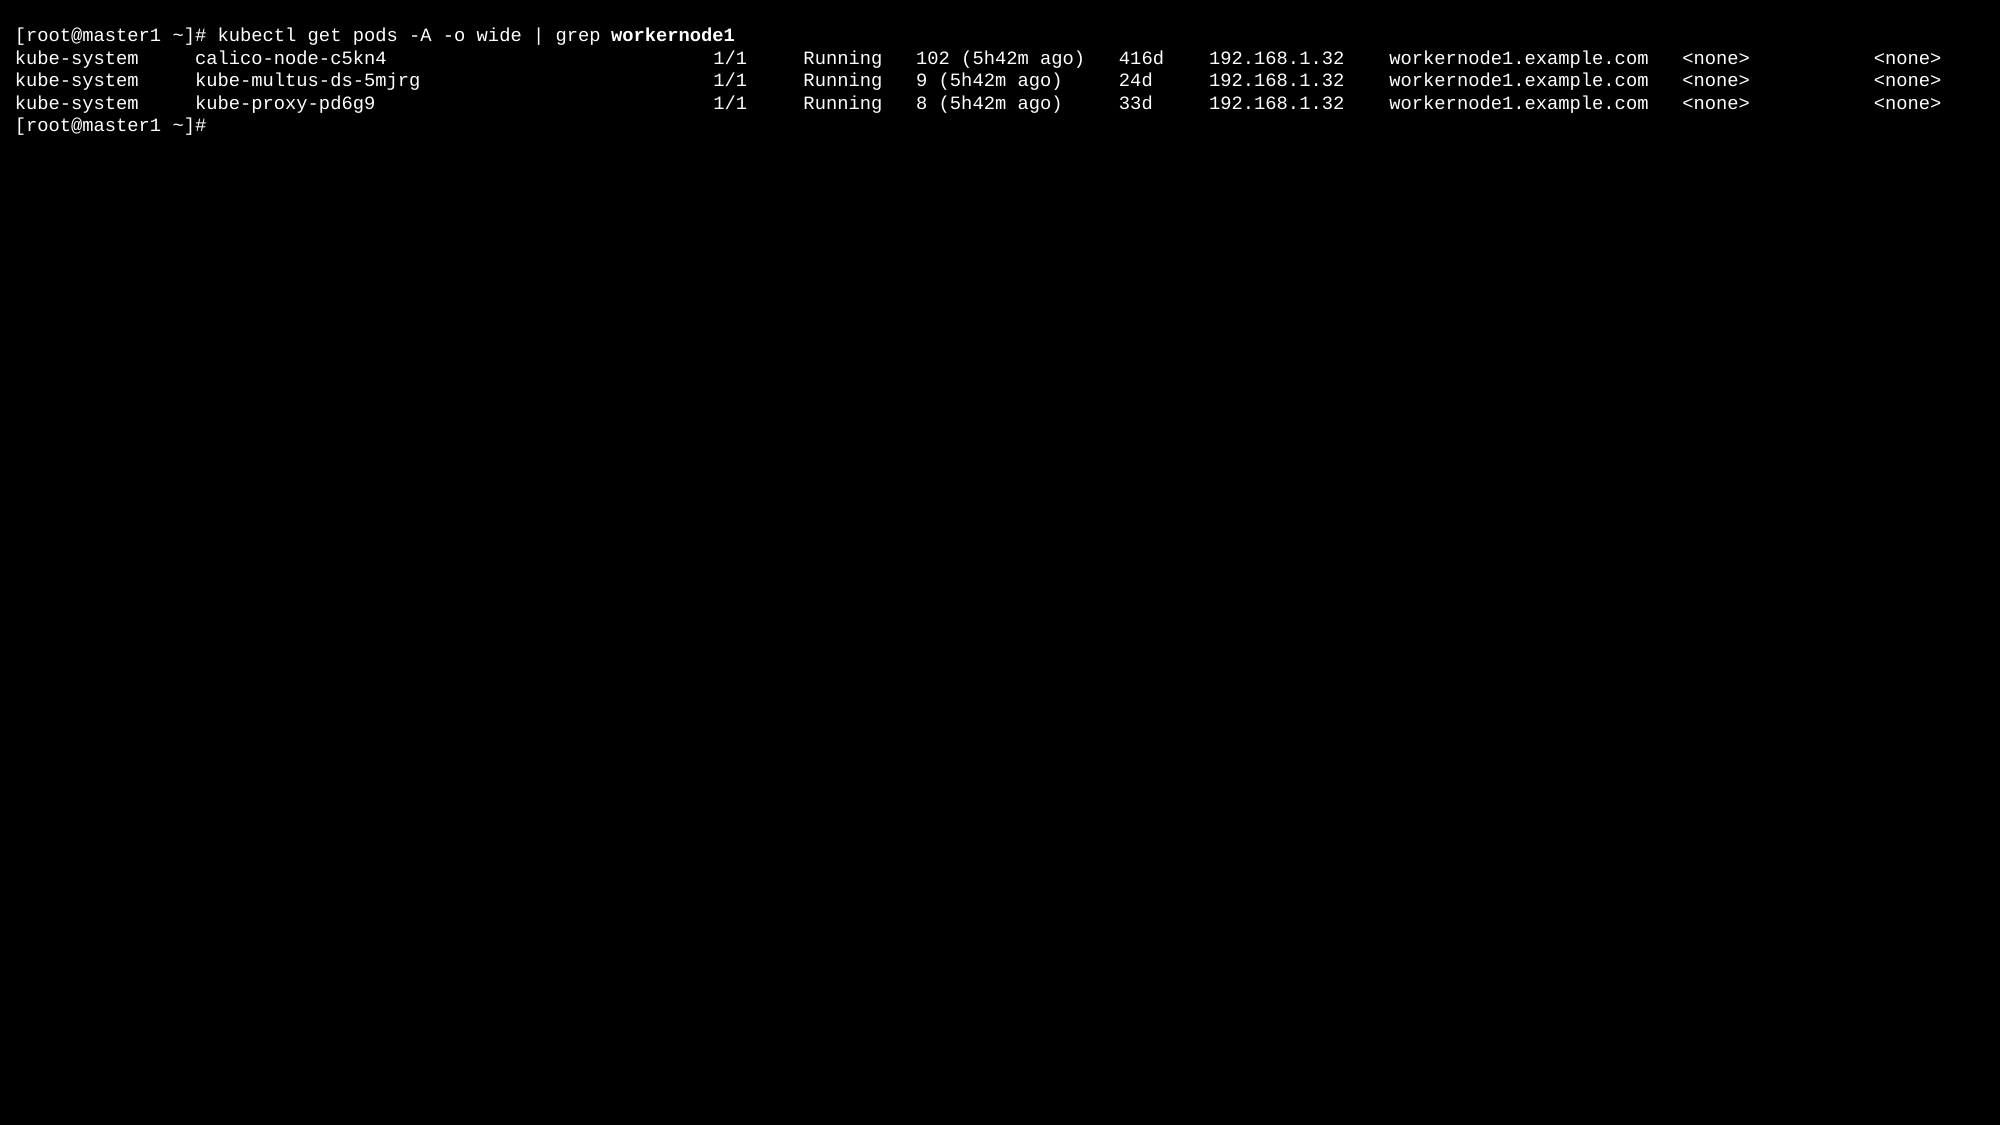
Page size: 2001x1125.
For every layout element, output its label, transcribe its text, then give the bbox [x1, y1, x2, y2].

text_box [root@master1 ~]# kubectl get pods -A -o wide | grep workernode1 kube-system calico-node-c5kn4 1/1 Running 102 (5h42m ago) 416d 192.168.1.32 workernode1.example.com <none> <none> kube-system kube-multus-ds-5mjrg 1/1 Running 9 (5h42m ago) 24d 192.168.1.32 workernode1.example.com <none> <none> kube-system kube-proxy-pd6g9 1/1 Running 8 (5h42m ago) 33d 192.168.1.32 workernode1.example.com <none> <none> [root@master1 ~]# [0, 15, 2000, 143]
